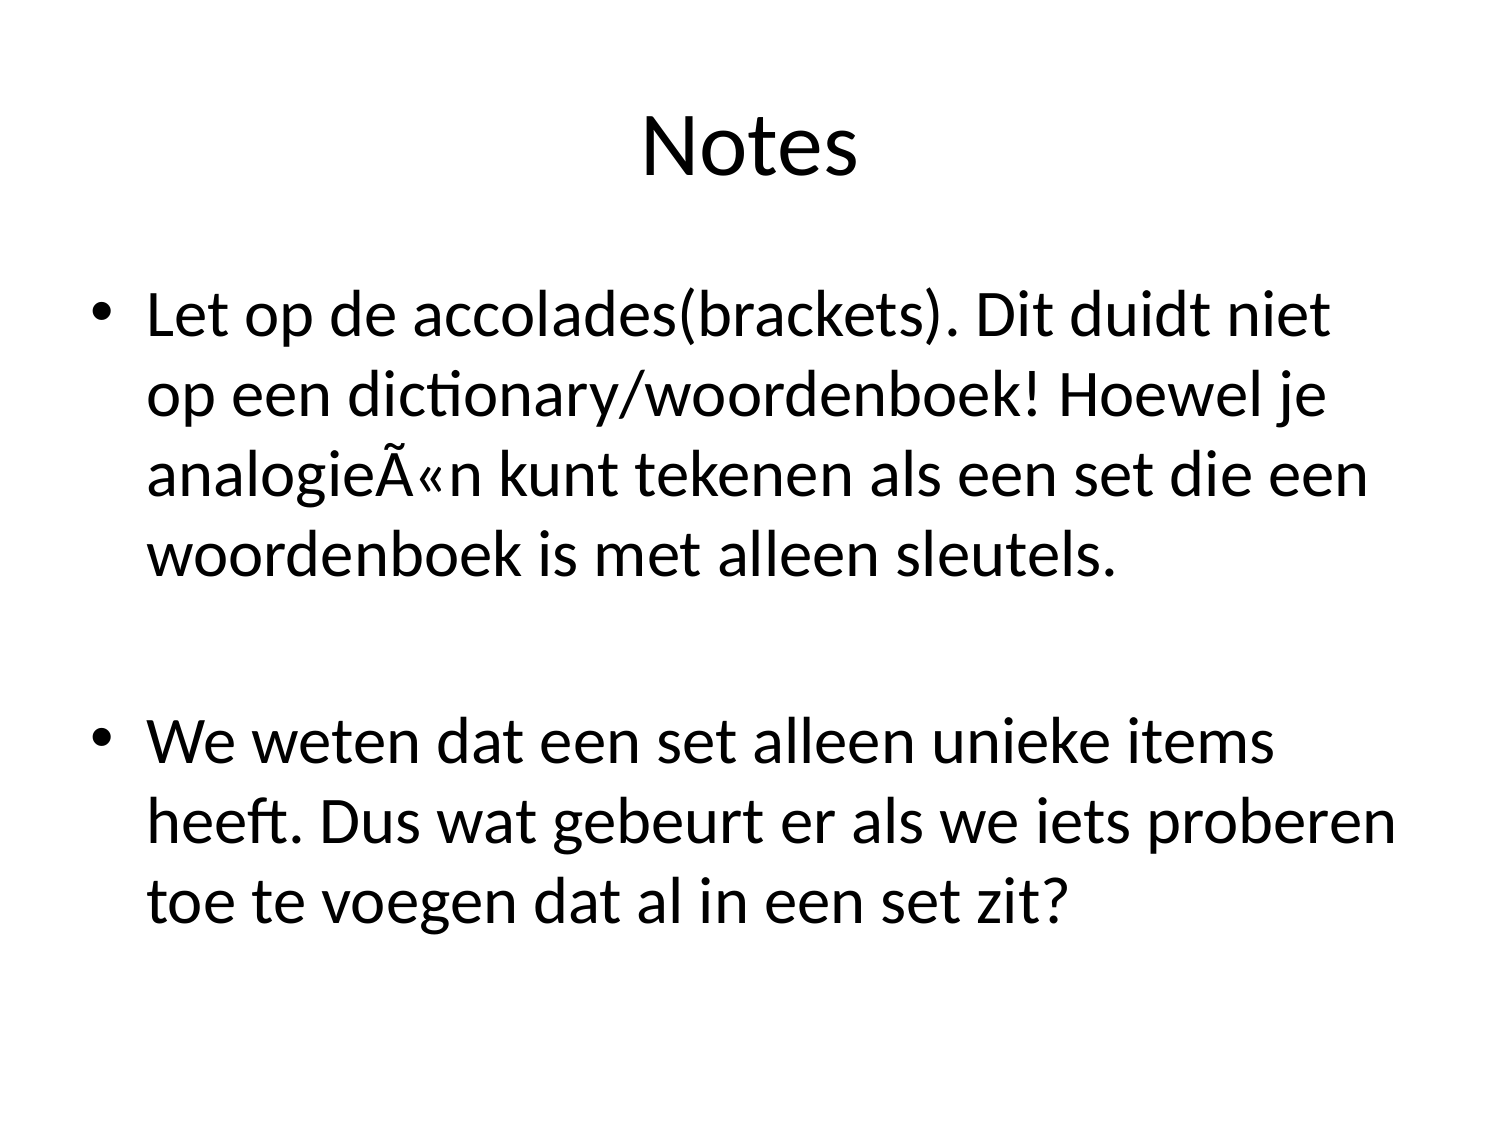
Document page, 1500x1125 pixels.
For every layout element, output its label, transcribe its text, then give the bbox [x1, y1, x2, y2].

title Notes [75, 45, 1425, 233]
list Let op de accolades(brackets). Dit duidt niet op een dictionary/woordenboek! Hoewel je analogieÃ«n kunt tekenen als een set die een woordenboek is met alleen sleutels. We weten dat een set alleen unieke items heeft. Dus wat gebeurt er als we iets proberen toe te voegen dat al in een set zit? [75, 262, 1425, 1005]
